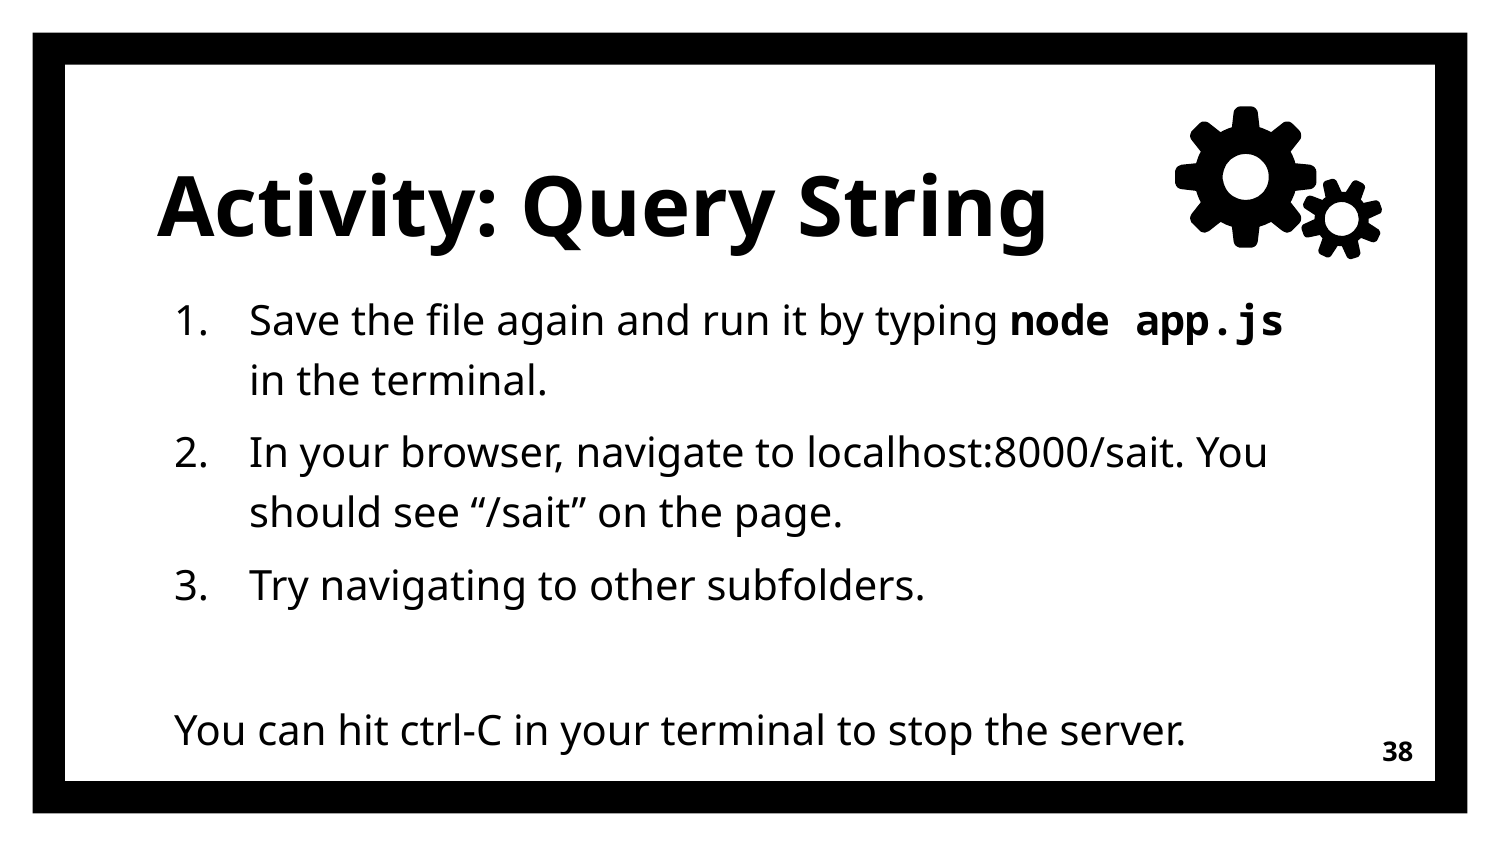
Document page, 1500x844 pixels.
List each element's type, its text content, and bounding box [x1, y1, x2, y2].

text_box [1174, 106, 1383, 260]
title Activity: Query String [142, 139, 1213, 269]
list Save the file again and run it by typing node app.js in the terminal. In your browser, navigate to localhost:8000/sait. You should see “/sait” on the page. Try navigating to other subfolders. You can hit ctrl-C in your terminal to stop the server. [142, 268, 1358, 796]
slide_number 38 [1338, 720, 1429, 786]
